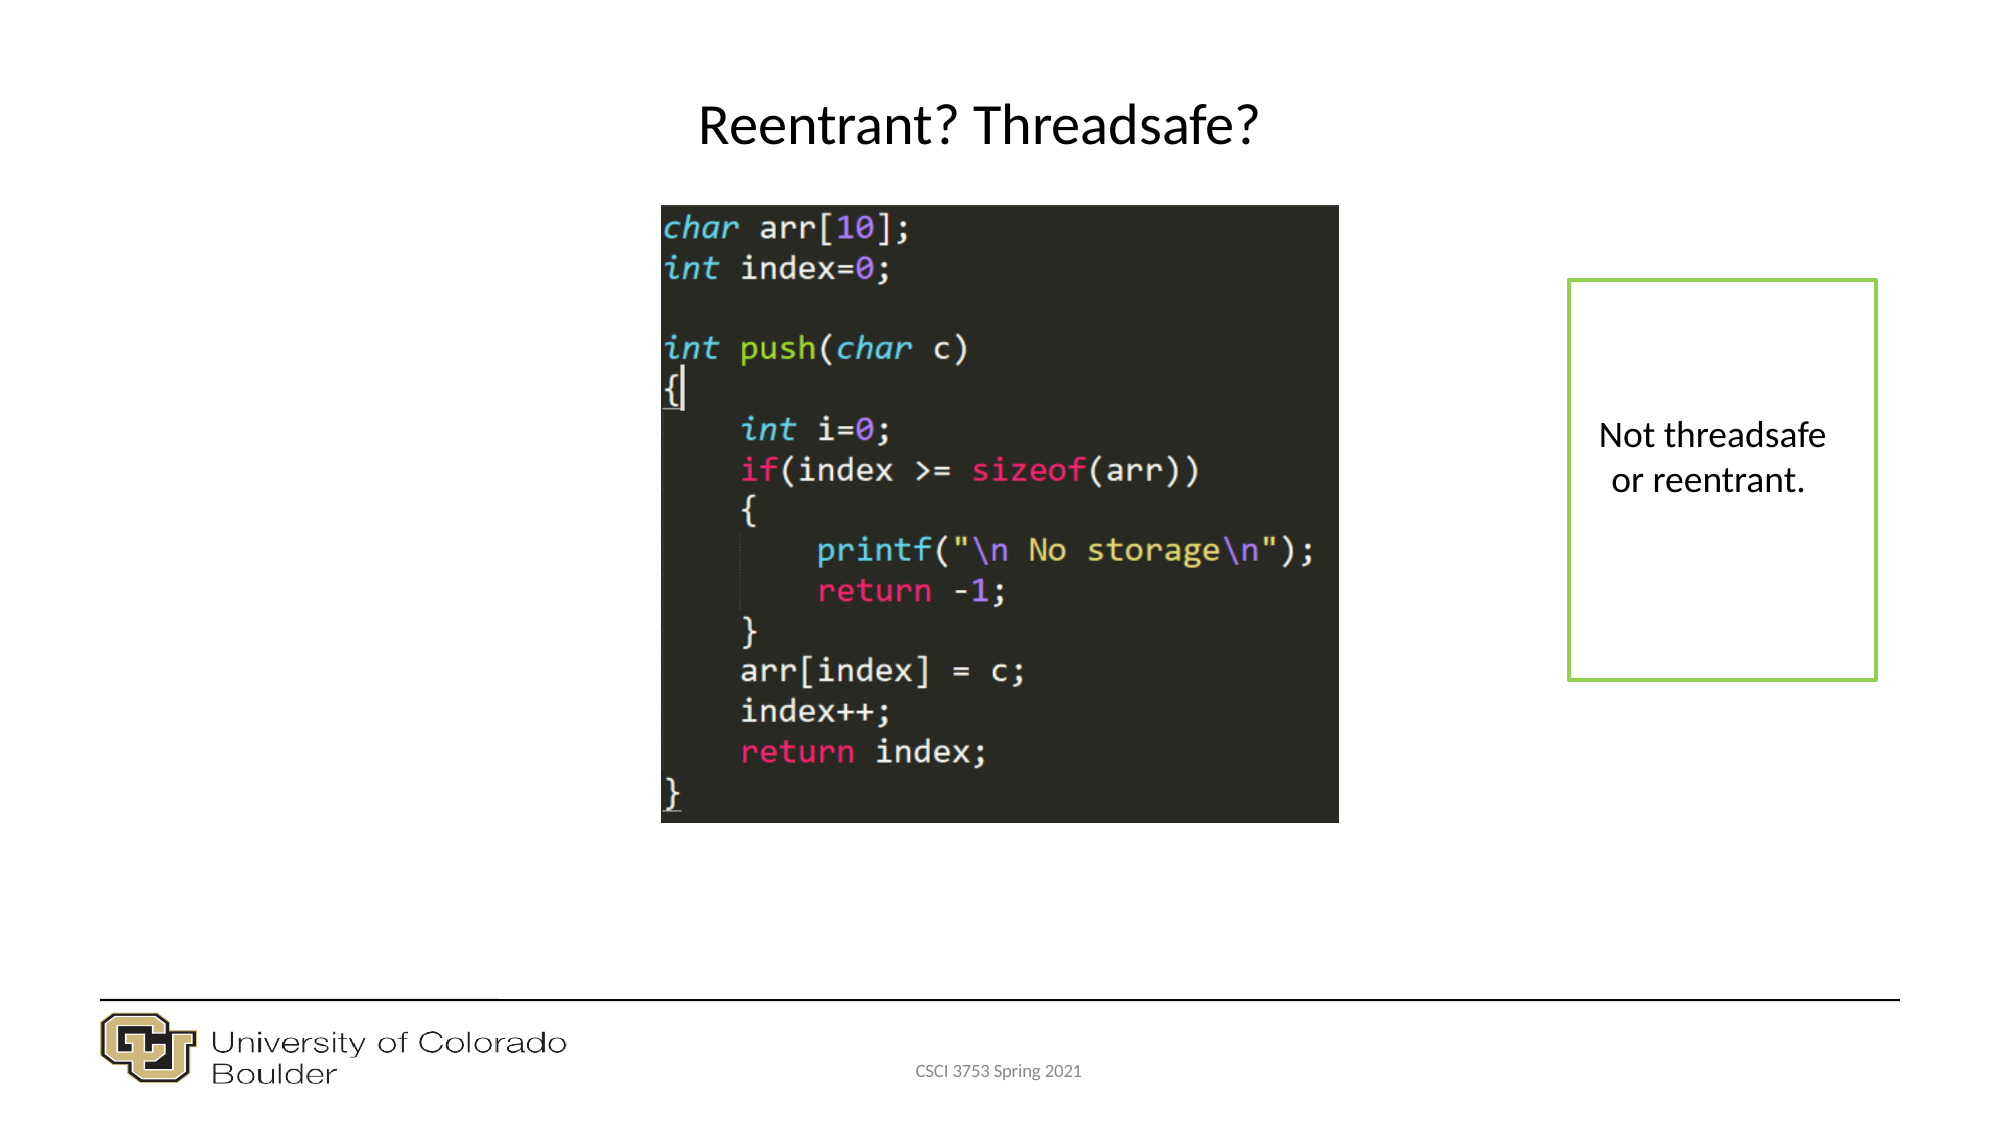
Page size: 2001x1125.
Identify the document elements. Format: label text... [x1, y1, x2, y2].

picture [213, 1031, 567, 1084]
text_box [1567, 278, 1878, 682]
text_box Reentrant? Threadsafe? [684, 78, 1316, 164]
picture [661, 205, 1339, 823]
text_box CSCI 3753 Spring 2021 [913, 1057, 1087, 1082]
text_box Not threadsafe or reentrant. [1569, 402, 1857, 507]
